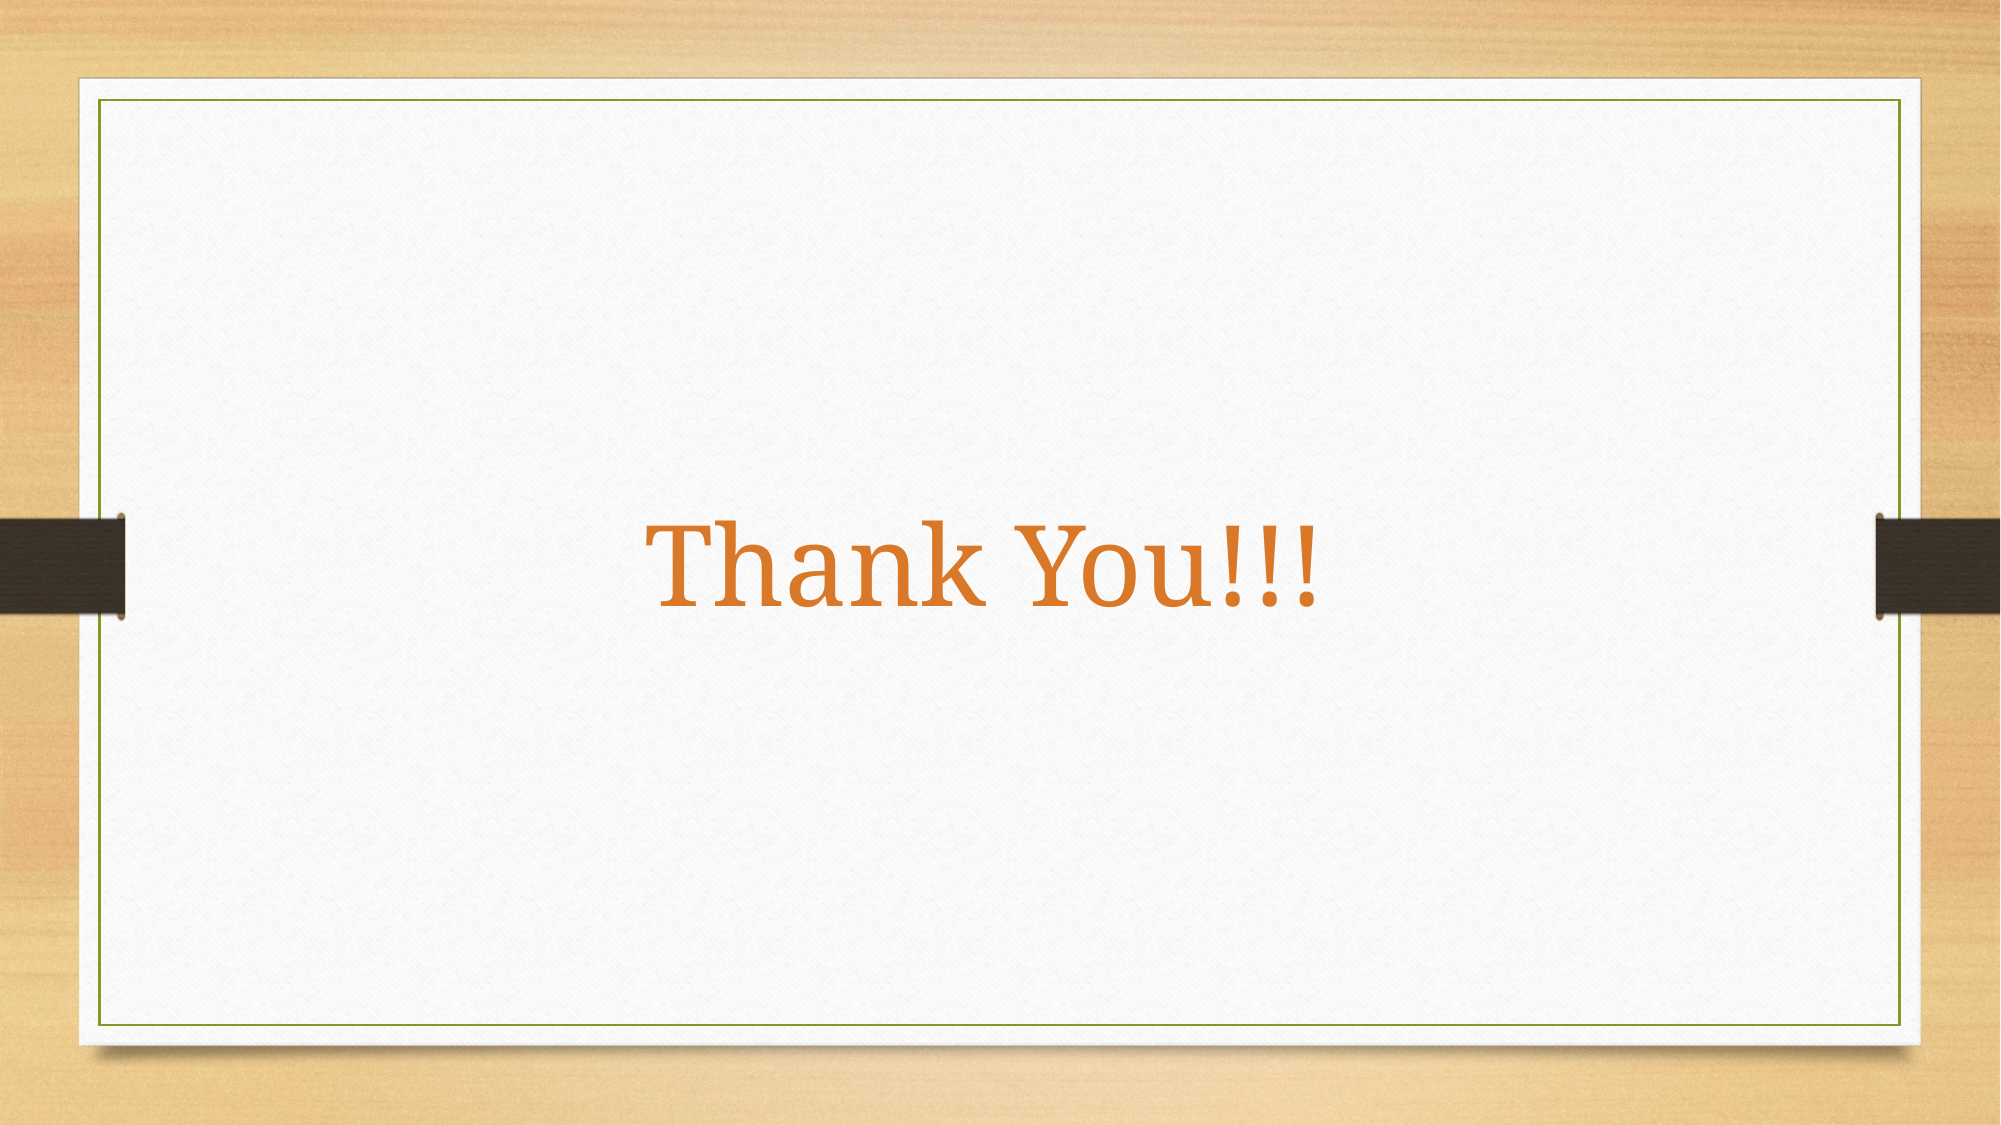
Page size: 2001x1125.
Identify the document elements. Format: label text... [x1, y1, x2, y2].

text_box Thank You!!! [629, 486, 1371, 637]
picture [0, 0, 2001, 1125]
